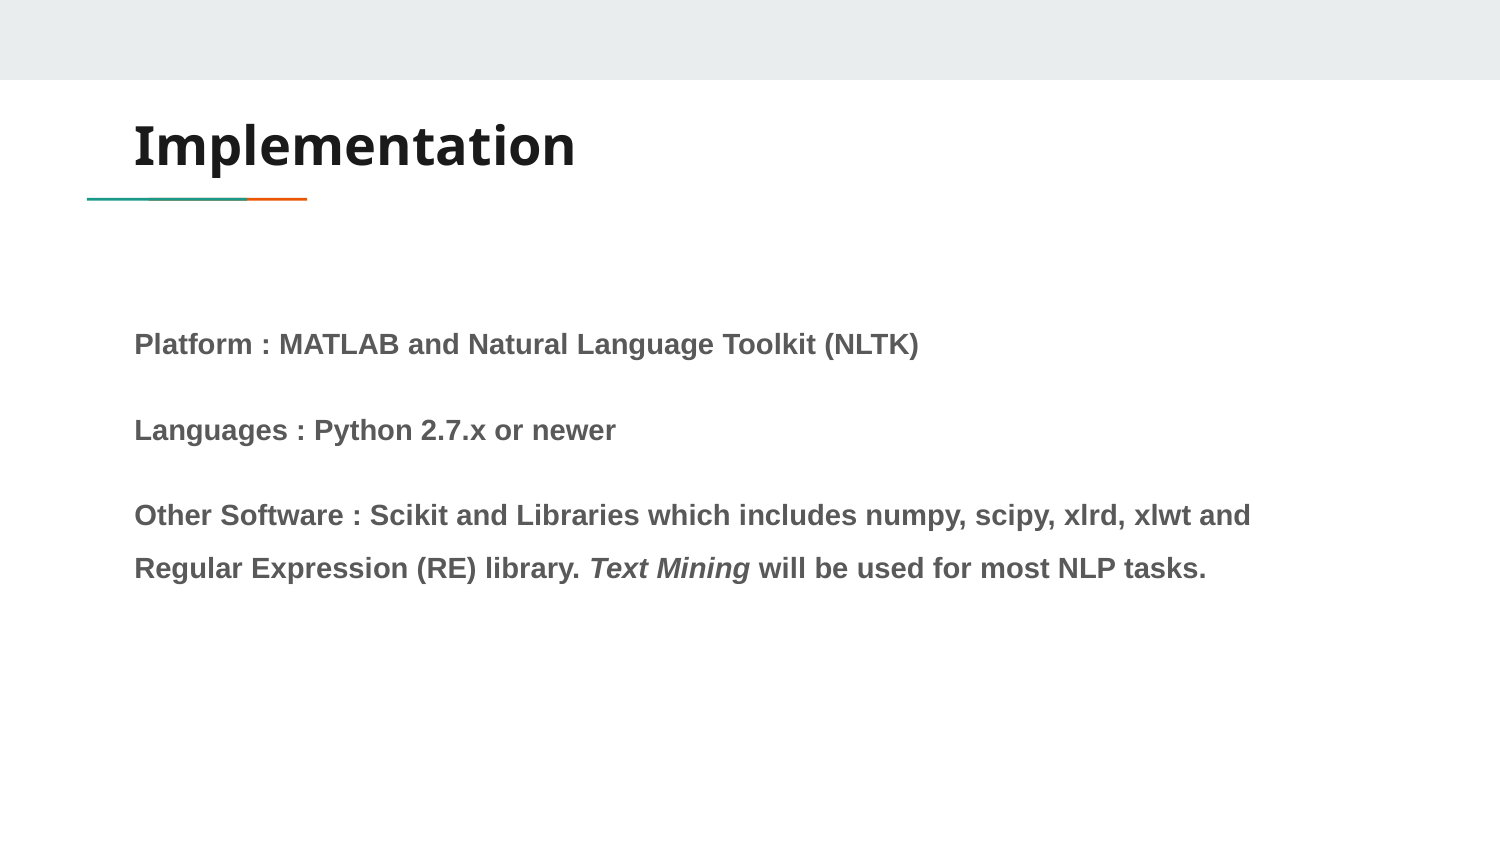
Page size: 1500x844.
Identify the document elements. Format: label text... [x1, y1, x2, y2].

title Implementation [119, 95, 1381, 184]
list Platform : MATLAB and Natural Language Toolkit (NLTK) Languages : Python 2.7.x or newer Other Software : Scikit and Libraries which includes numpy, scipy, xlrd, xlwt and Regular Expression (RE) library. Text Mining will be used for most NLP tasks. [119, 224, 1381, 596]
